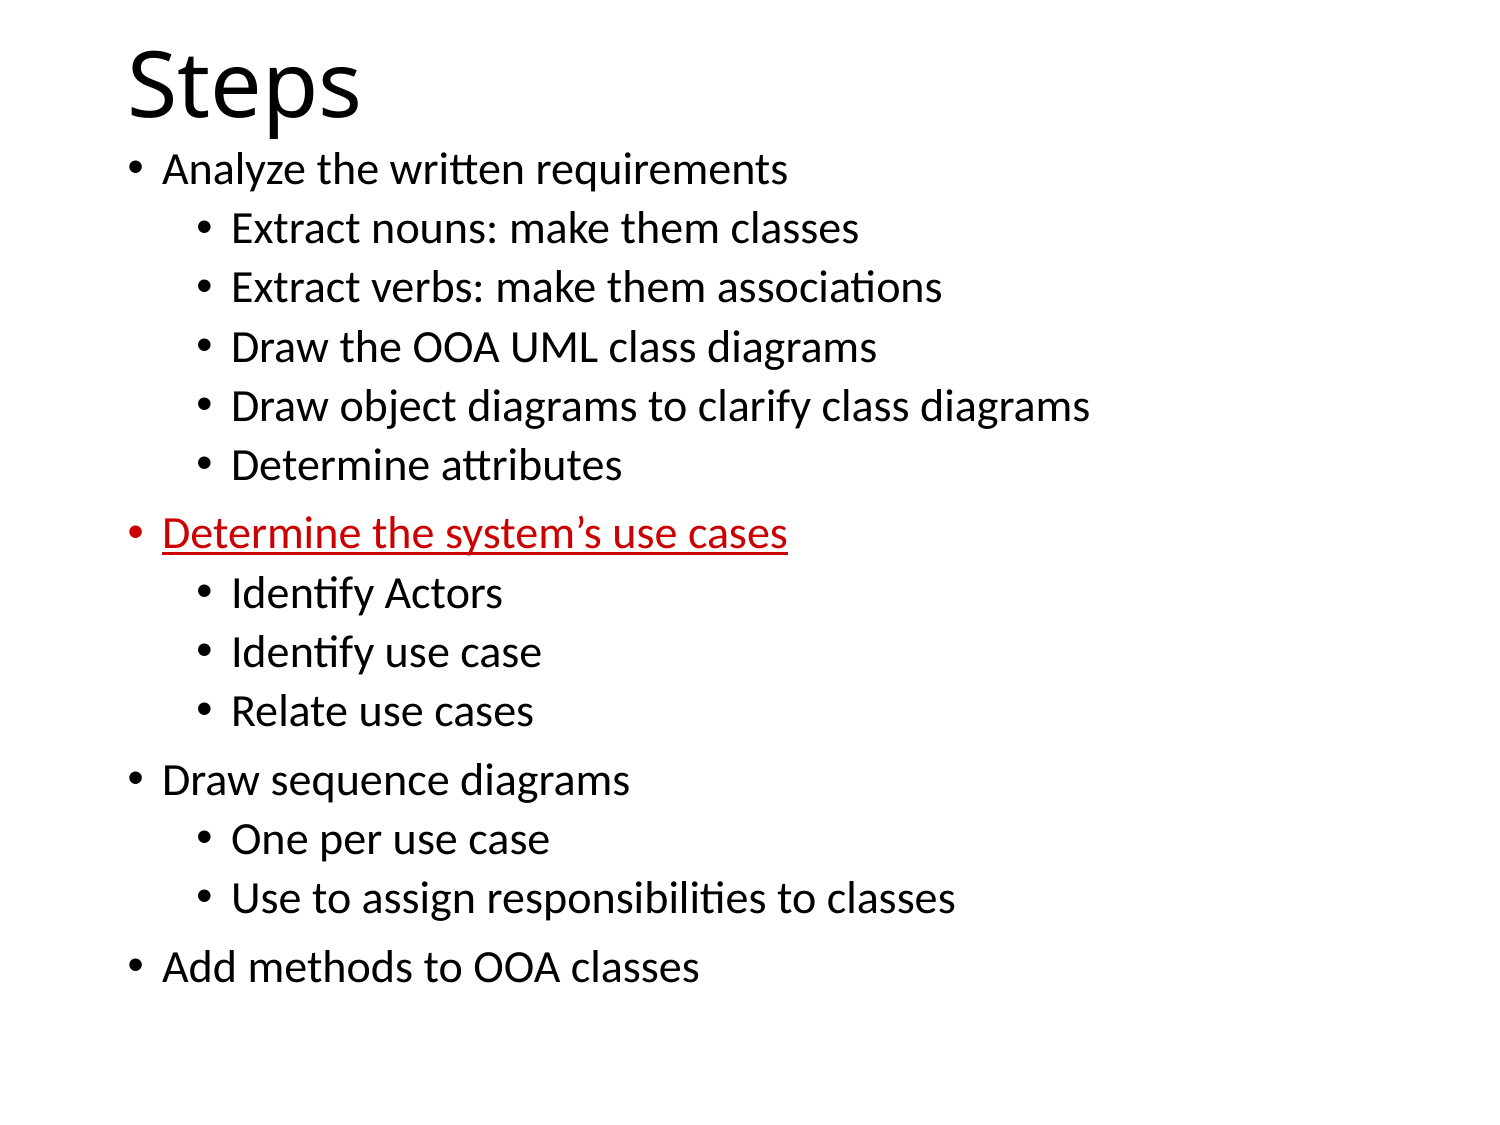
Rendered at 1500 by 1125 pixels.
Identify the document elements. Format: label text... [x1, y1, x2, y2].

title Steps [112, 0, 1388, 137]
list Analyze the written requirements Extract nouns: make them classes Extract verbs: make them associations Draw the OOA UML class diagrams Draw object diagrams to clarify class diagrams Determine attributes Determine the system’s use cases Identify Actors Identify use case Relate use cases Draw sequence diagrams One per use case Use to assign responsibilities to classes Add methods to OOA classes [112, 137, 1388, 1000]
